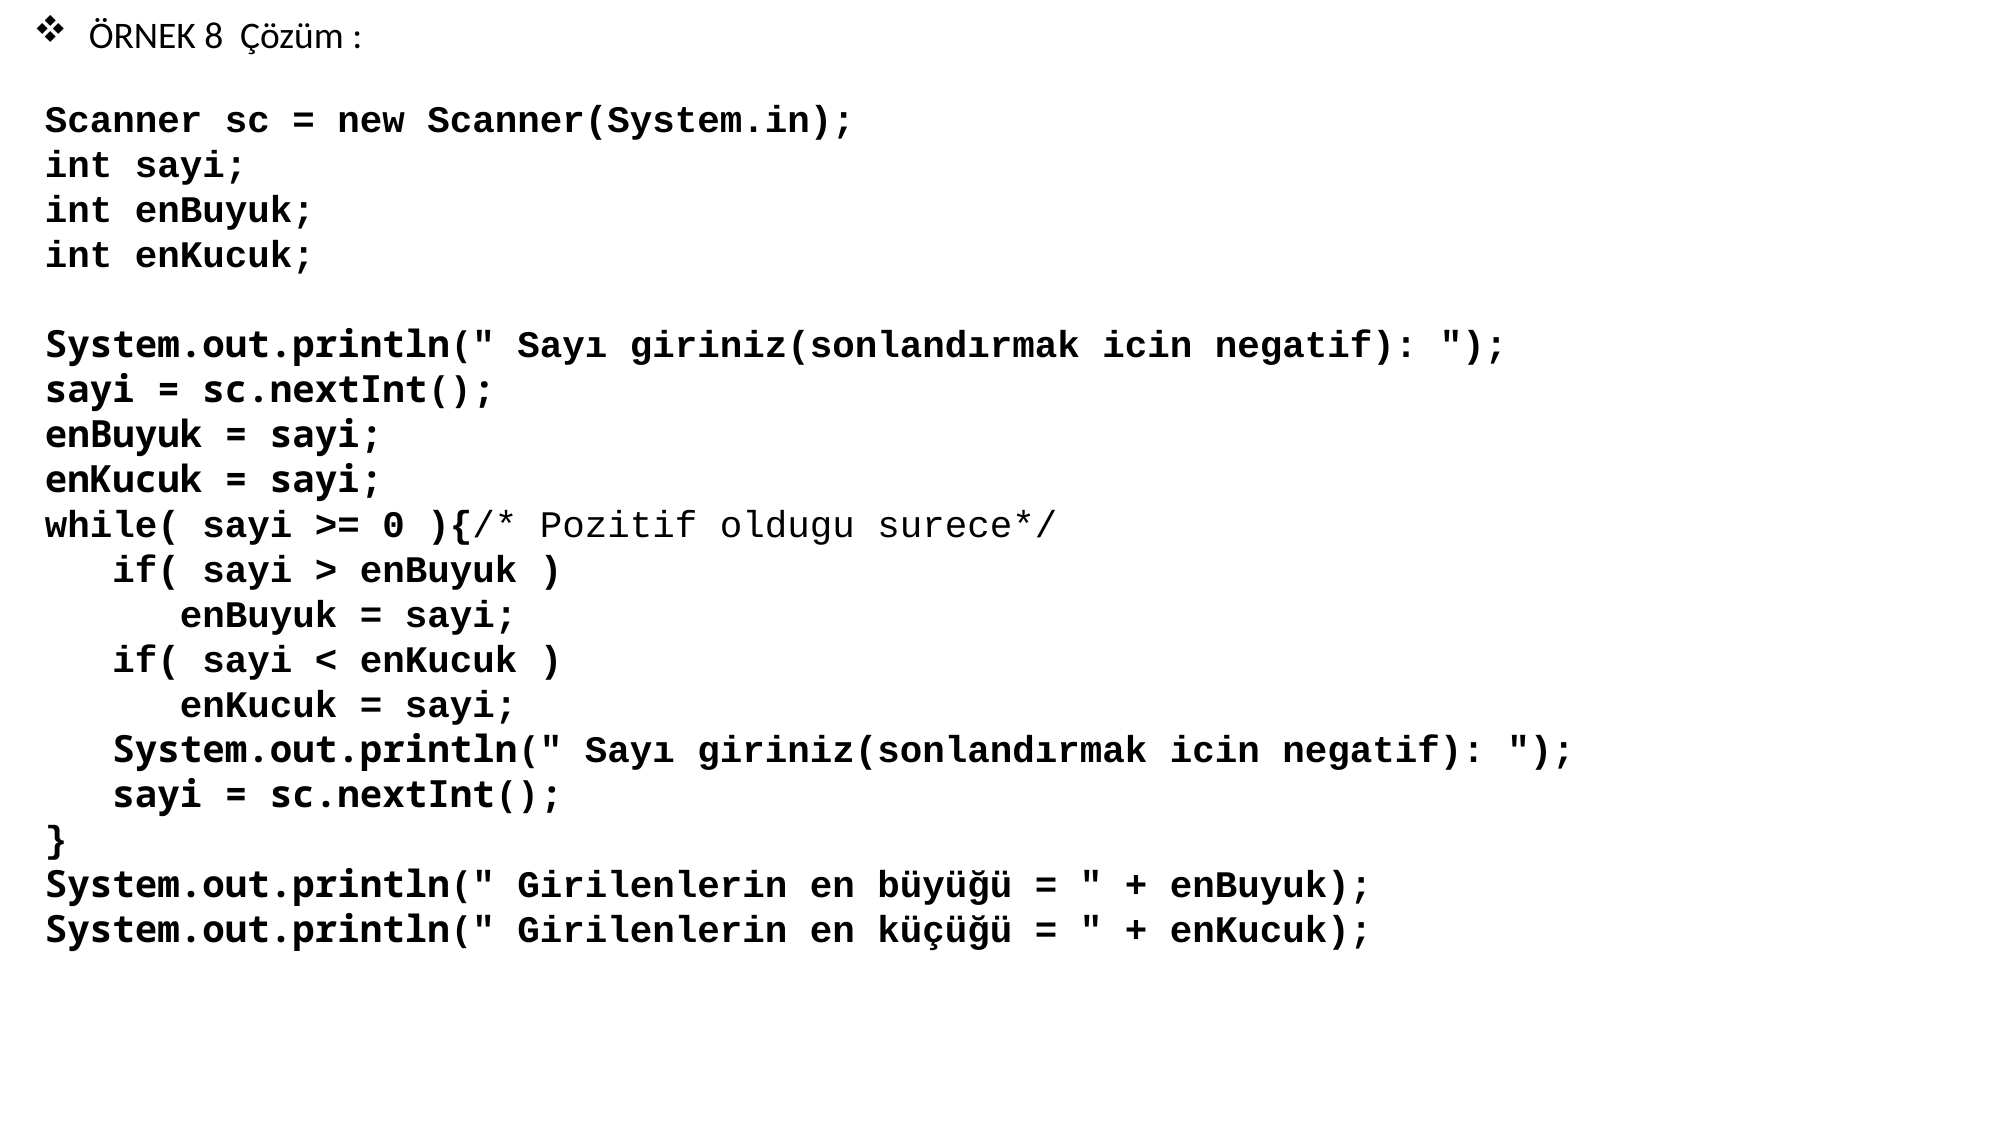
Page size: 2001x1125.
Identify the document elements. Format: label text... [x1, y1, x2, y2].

text_box Scanner sc = new Scanner(System.in); int sayi; int enBuyuk; int enKucuk; System.out.println(" Sayı giriniz(sonlandırmak icin negatif): "); sayi = sc.nextInt(); enBuyuk = sayi; enKucuk = sayi; while( sayi >= 0 ){/* Pozitif oldugu surece*/ if( sayi > enBuyuk ) enBuyuk = sayi; if( sayi < enKucuk ) enKucuk = sayi; System.out.println(" Sayı giriniz(sonlandırmak icin negatif): "); sayi = sc.nextInt(); } System.out.println(" Girilenlerin en büyüğü = " + enBuyuk); System.out.println(" Girilenlerin en küçüğü = " + enKucuk); [30, 87, 1610, 1003]
text_box ÖRNEK 8 Çözüm : [18, 4, 642, 64]
